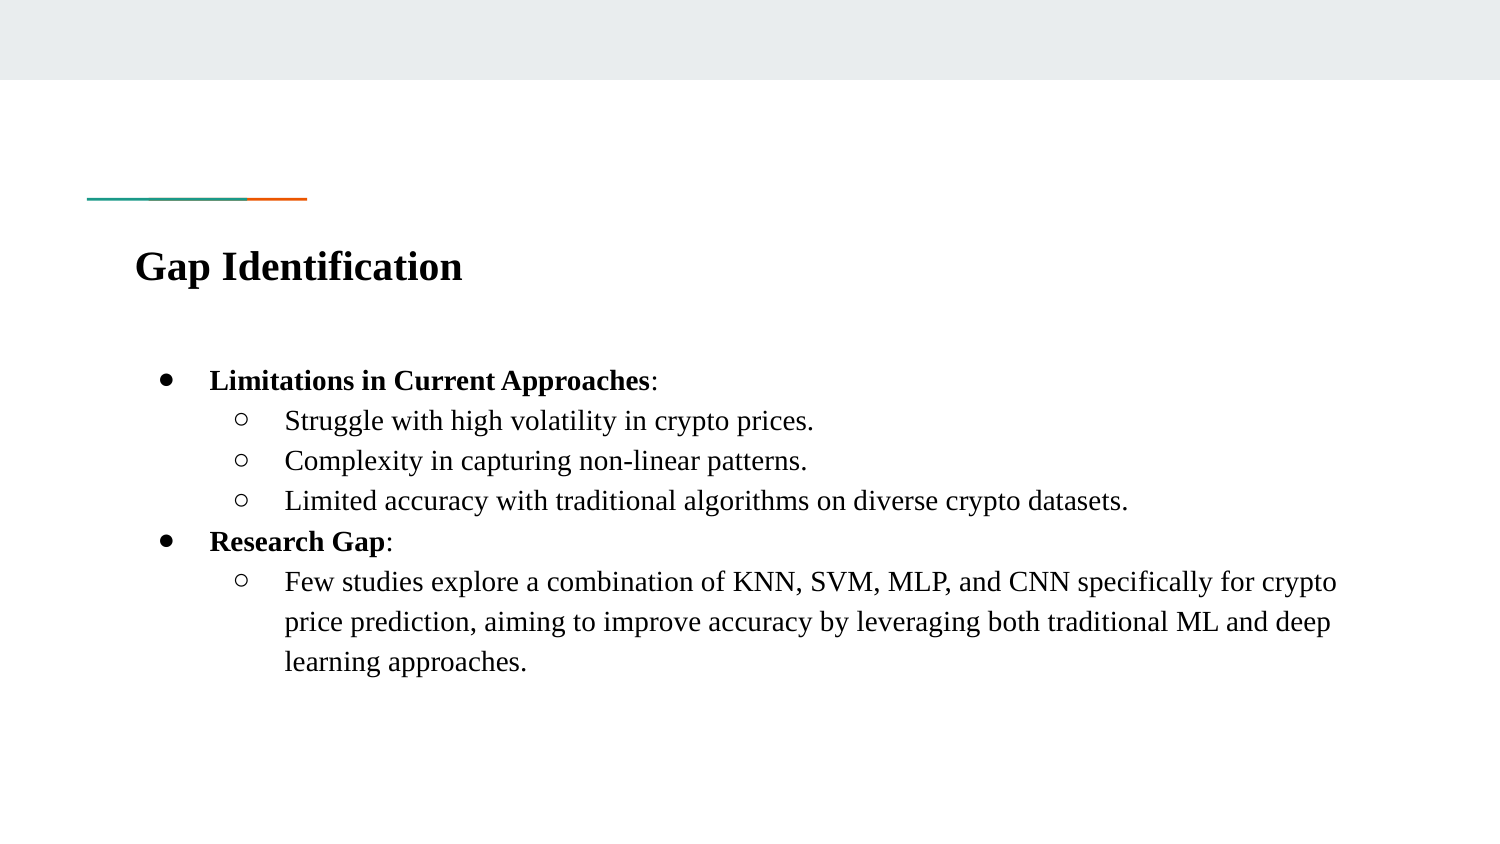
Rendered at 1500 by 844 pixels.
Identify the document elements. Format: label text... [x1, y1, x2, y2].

list Limitations in Current Approaches: Struggle with high volatility in crypto prices. Complexity in capturing non-linear patterns. Limited accuracy with traditional algorithms on diverse crypto datasets. Research Gap: Few studies explore a combination of KNN, SVM, MLP, and CNN specifically for crypto price prediction, aiming to improve accuracy by leveraging both traditional ML and deep learning approaches. [119, 341, 1381, 712]
title Gap Identification [119, 216, 1381, 305]
